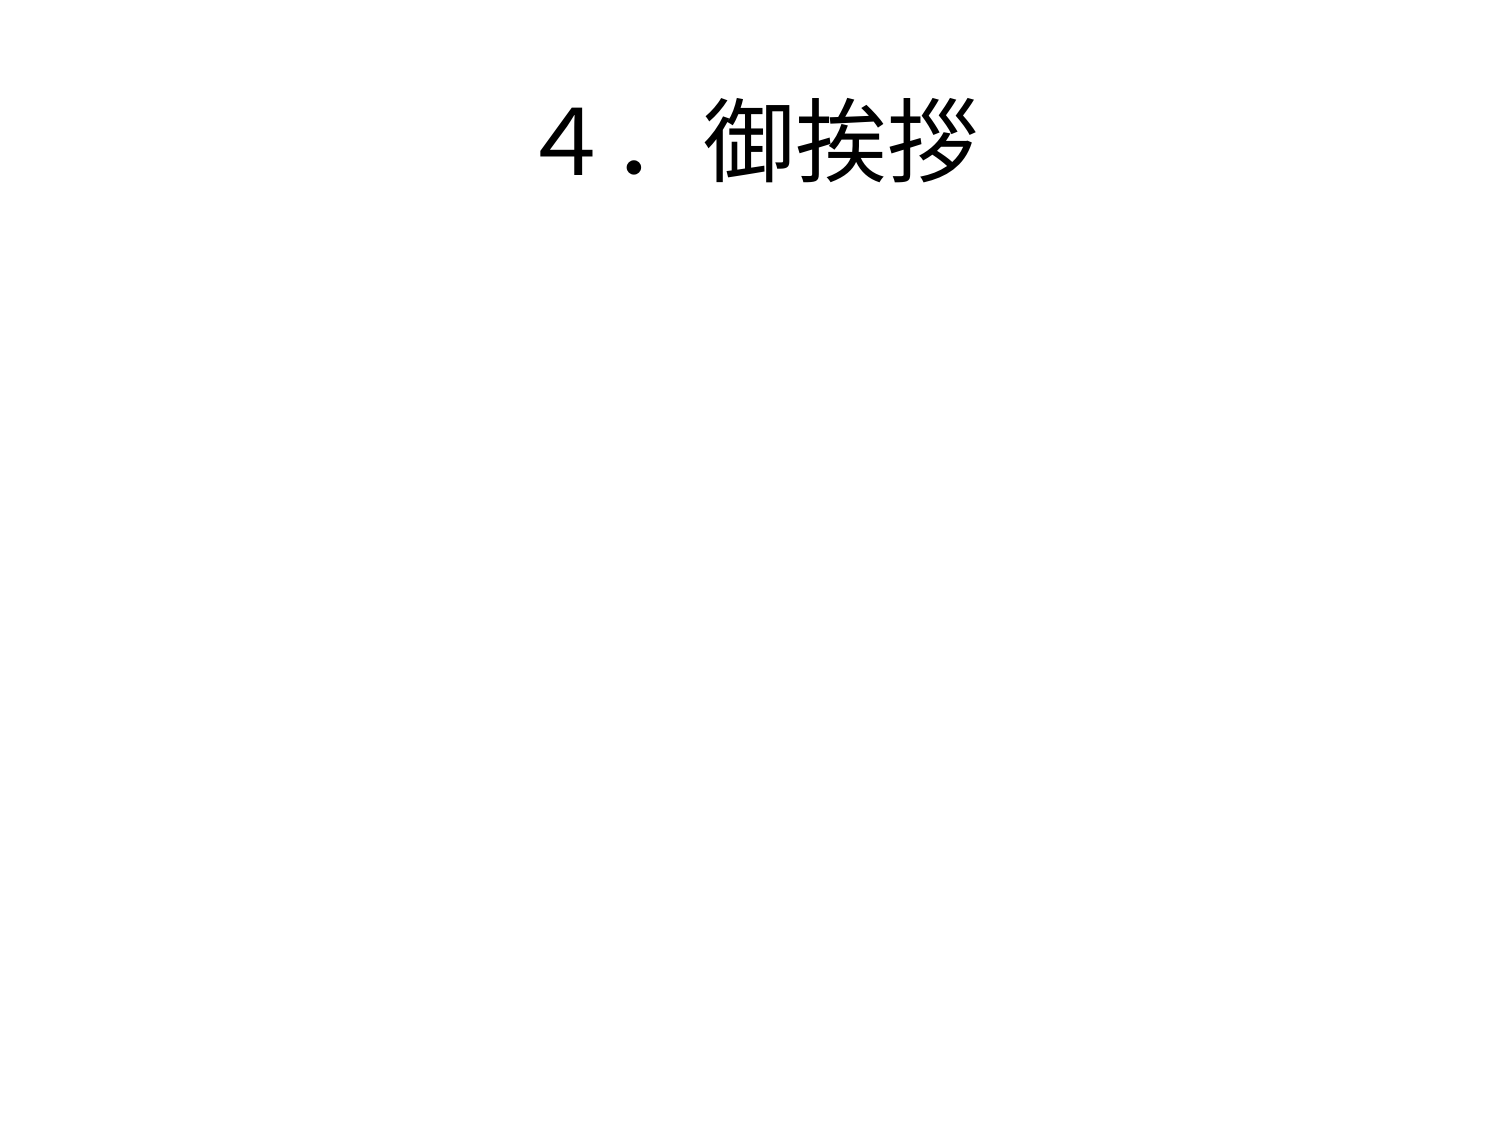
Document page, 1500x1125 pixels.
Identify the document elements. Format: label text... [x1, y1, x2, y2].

title ４．御挨拶 [75, 45, 1425, 233]
